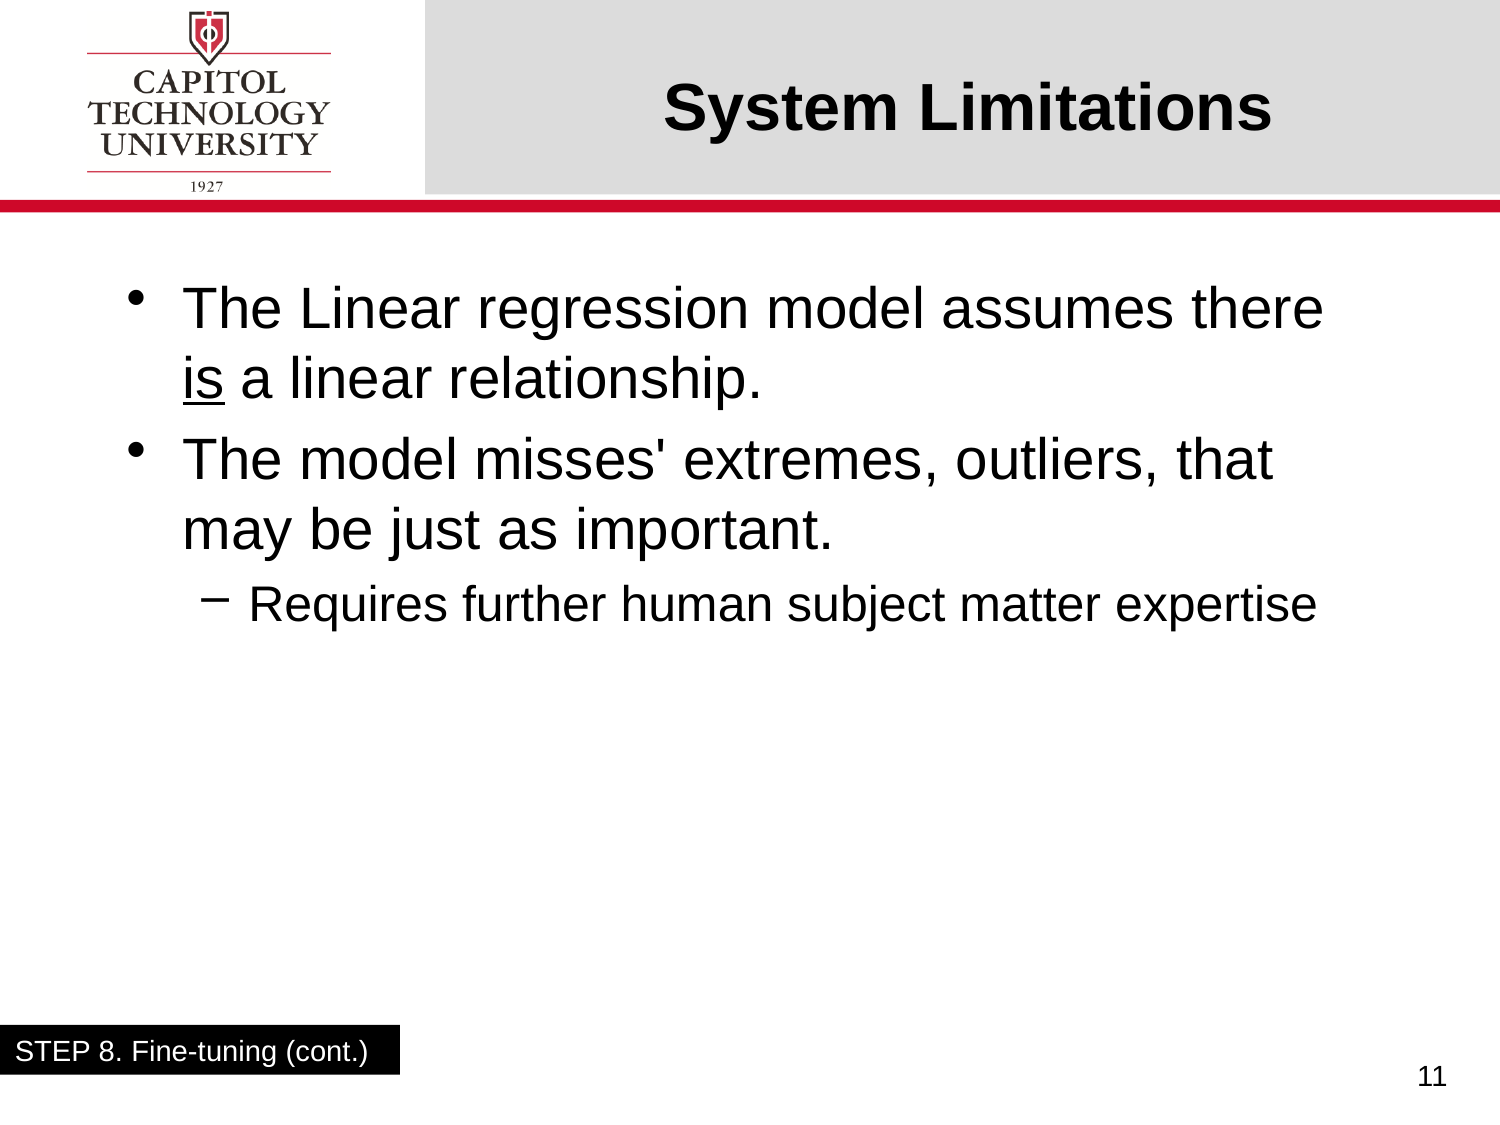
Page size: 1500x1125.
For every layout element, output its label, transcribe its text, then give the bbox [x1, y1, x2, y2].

slide_number 11 [1299, 1050, 1463, 1103]
text_box STEP 8. Fine-tuning (cont.) [0, 1024, 400, 1075]
list The Linear regression model assumes there is a linear relationship. The model misses' extremes, outliers, that may be just as important. Requires further human subject matter expertise [111, 262, 1350, 994]
title System Limitations [474, 50, 1463, 158]
picture [87, 11, 331, 192]
